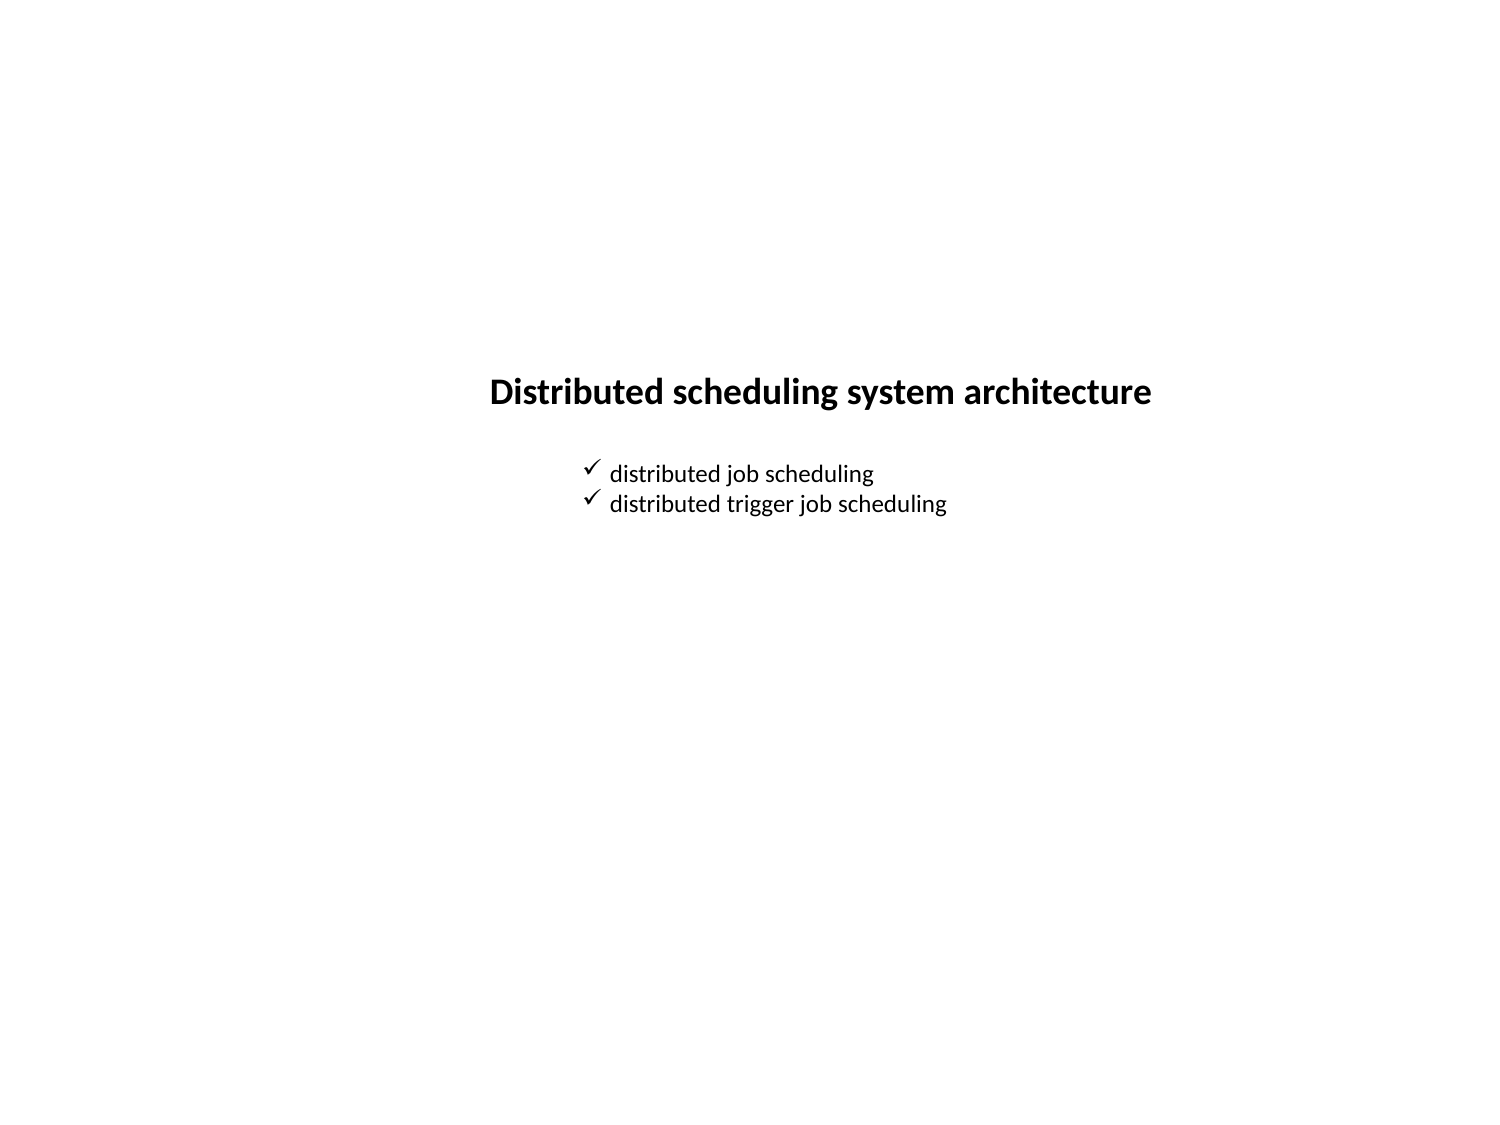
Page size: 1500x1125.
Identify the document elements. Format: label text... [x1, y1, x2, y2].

text_box distributed job scheduling distributed trigger job scheduling [567, 449, 1293, 525]
text_box Distributed scheduling system architecture [474, 359, 1178, 420]
